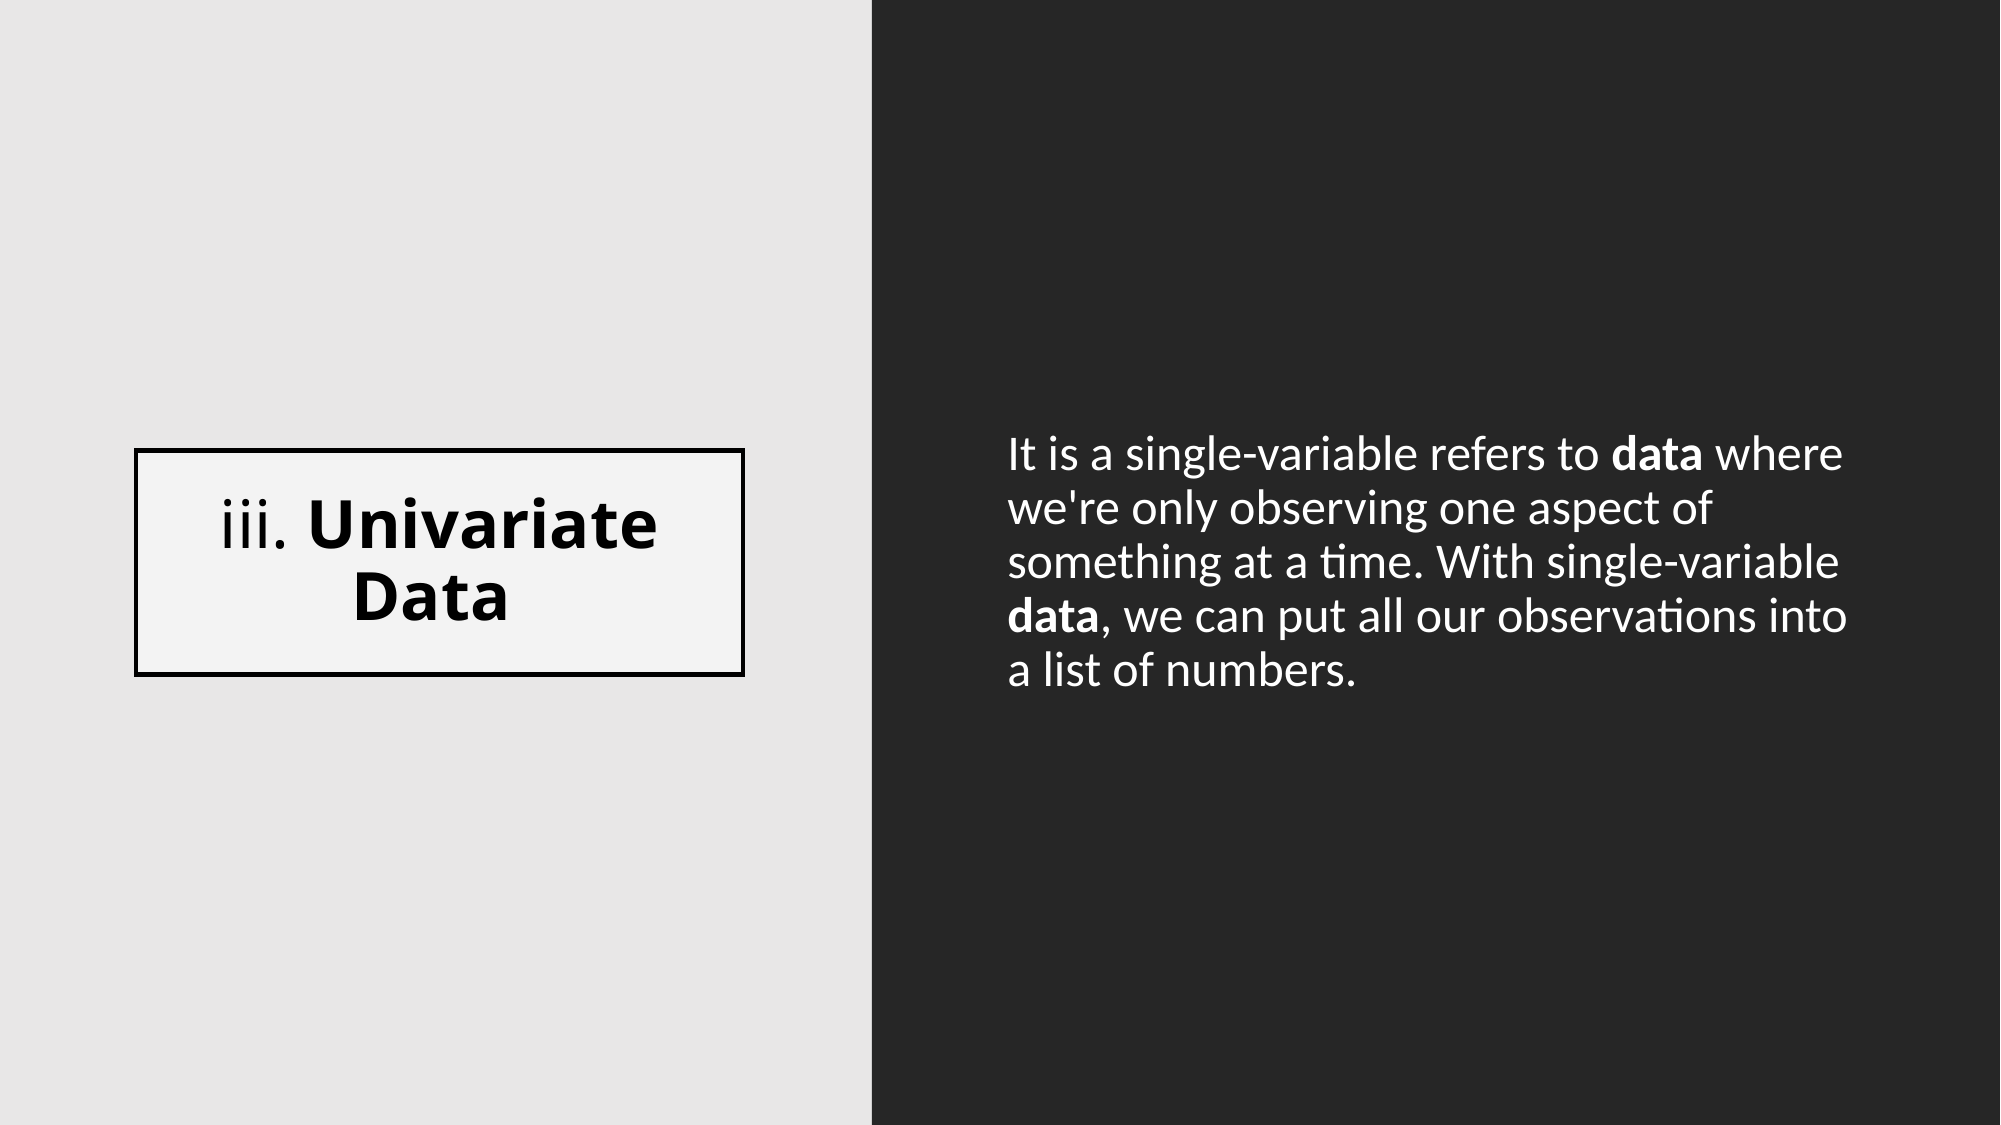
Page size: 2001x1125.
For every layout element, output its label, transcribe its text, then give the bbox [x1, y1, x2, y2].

text_box [871, 0, 2000, 1125]
list It is a single-variable refers to data where we're only observing one aspect of something at a time. With single-variable data, we can put all our observations into a list of numbers. [992, 131, 1880, 994]
title iii. Univariate Data [136, 450, 743, 675]
